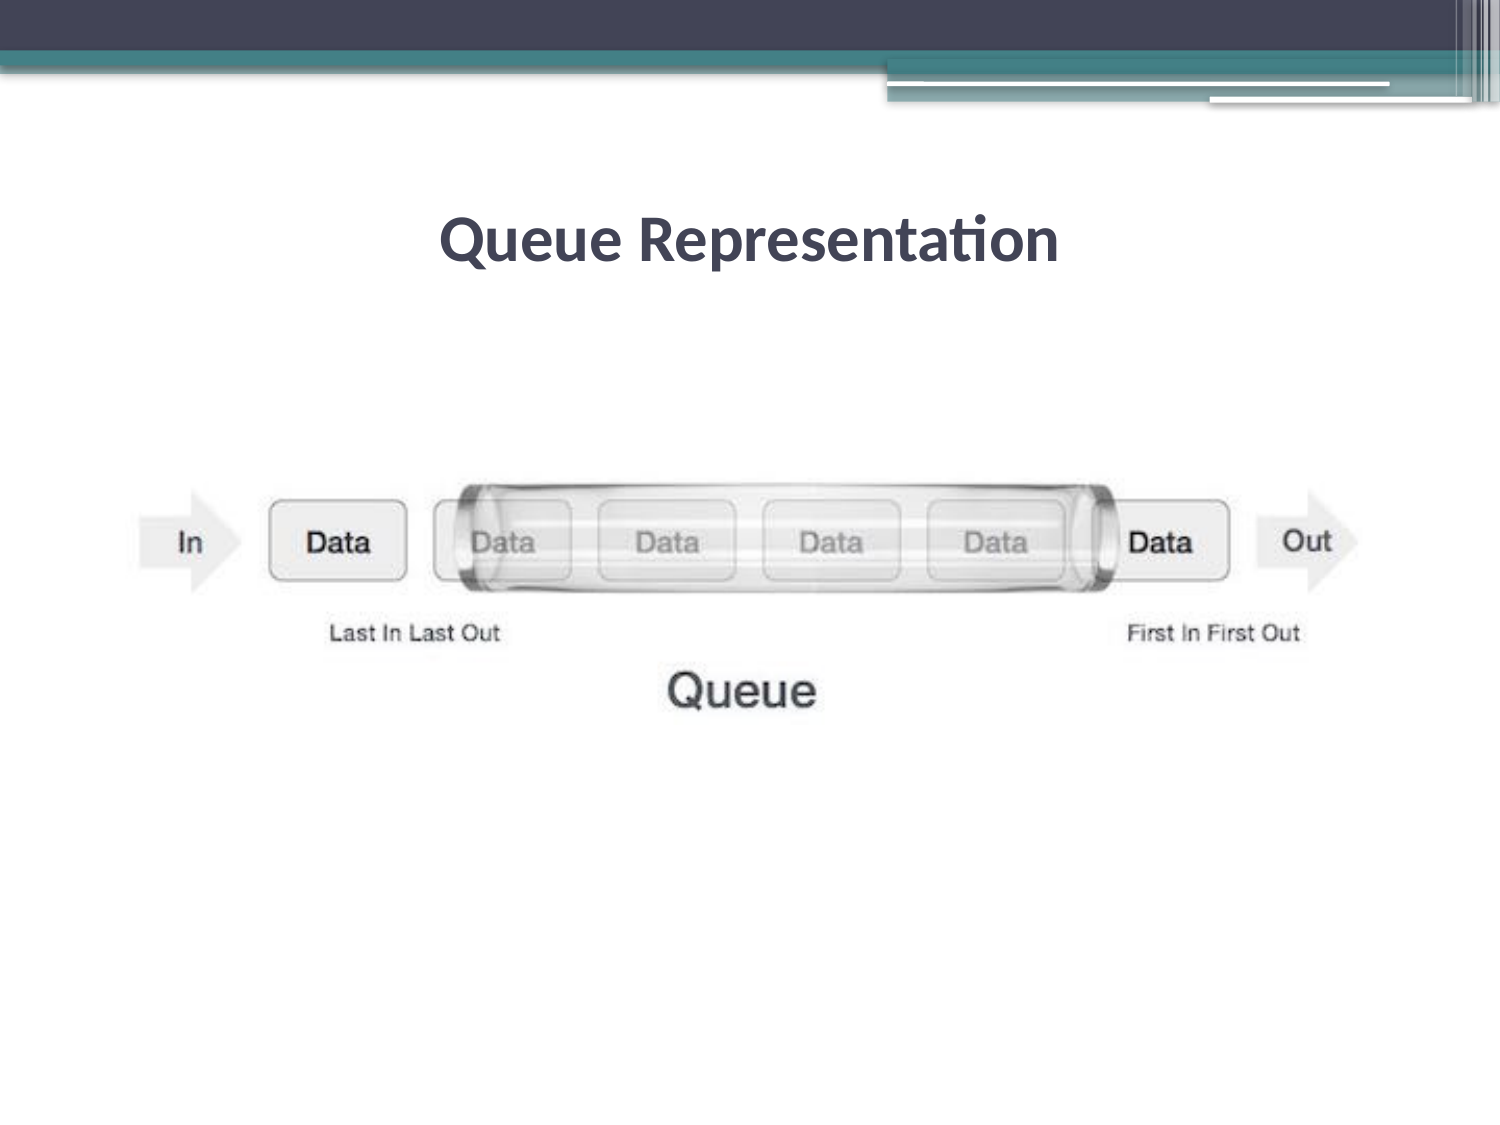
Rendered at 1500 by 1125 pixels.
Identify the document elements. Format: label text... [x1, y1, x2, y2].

picture [124, 462, 1376, 726]
title Queue Representation [75, 187, 1425, 363]
